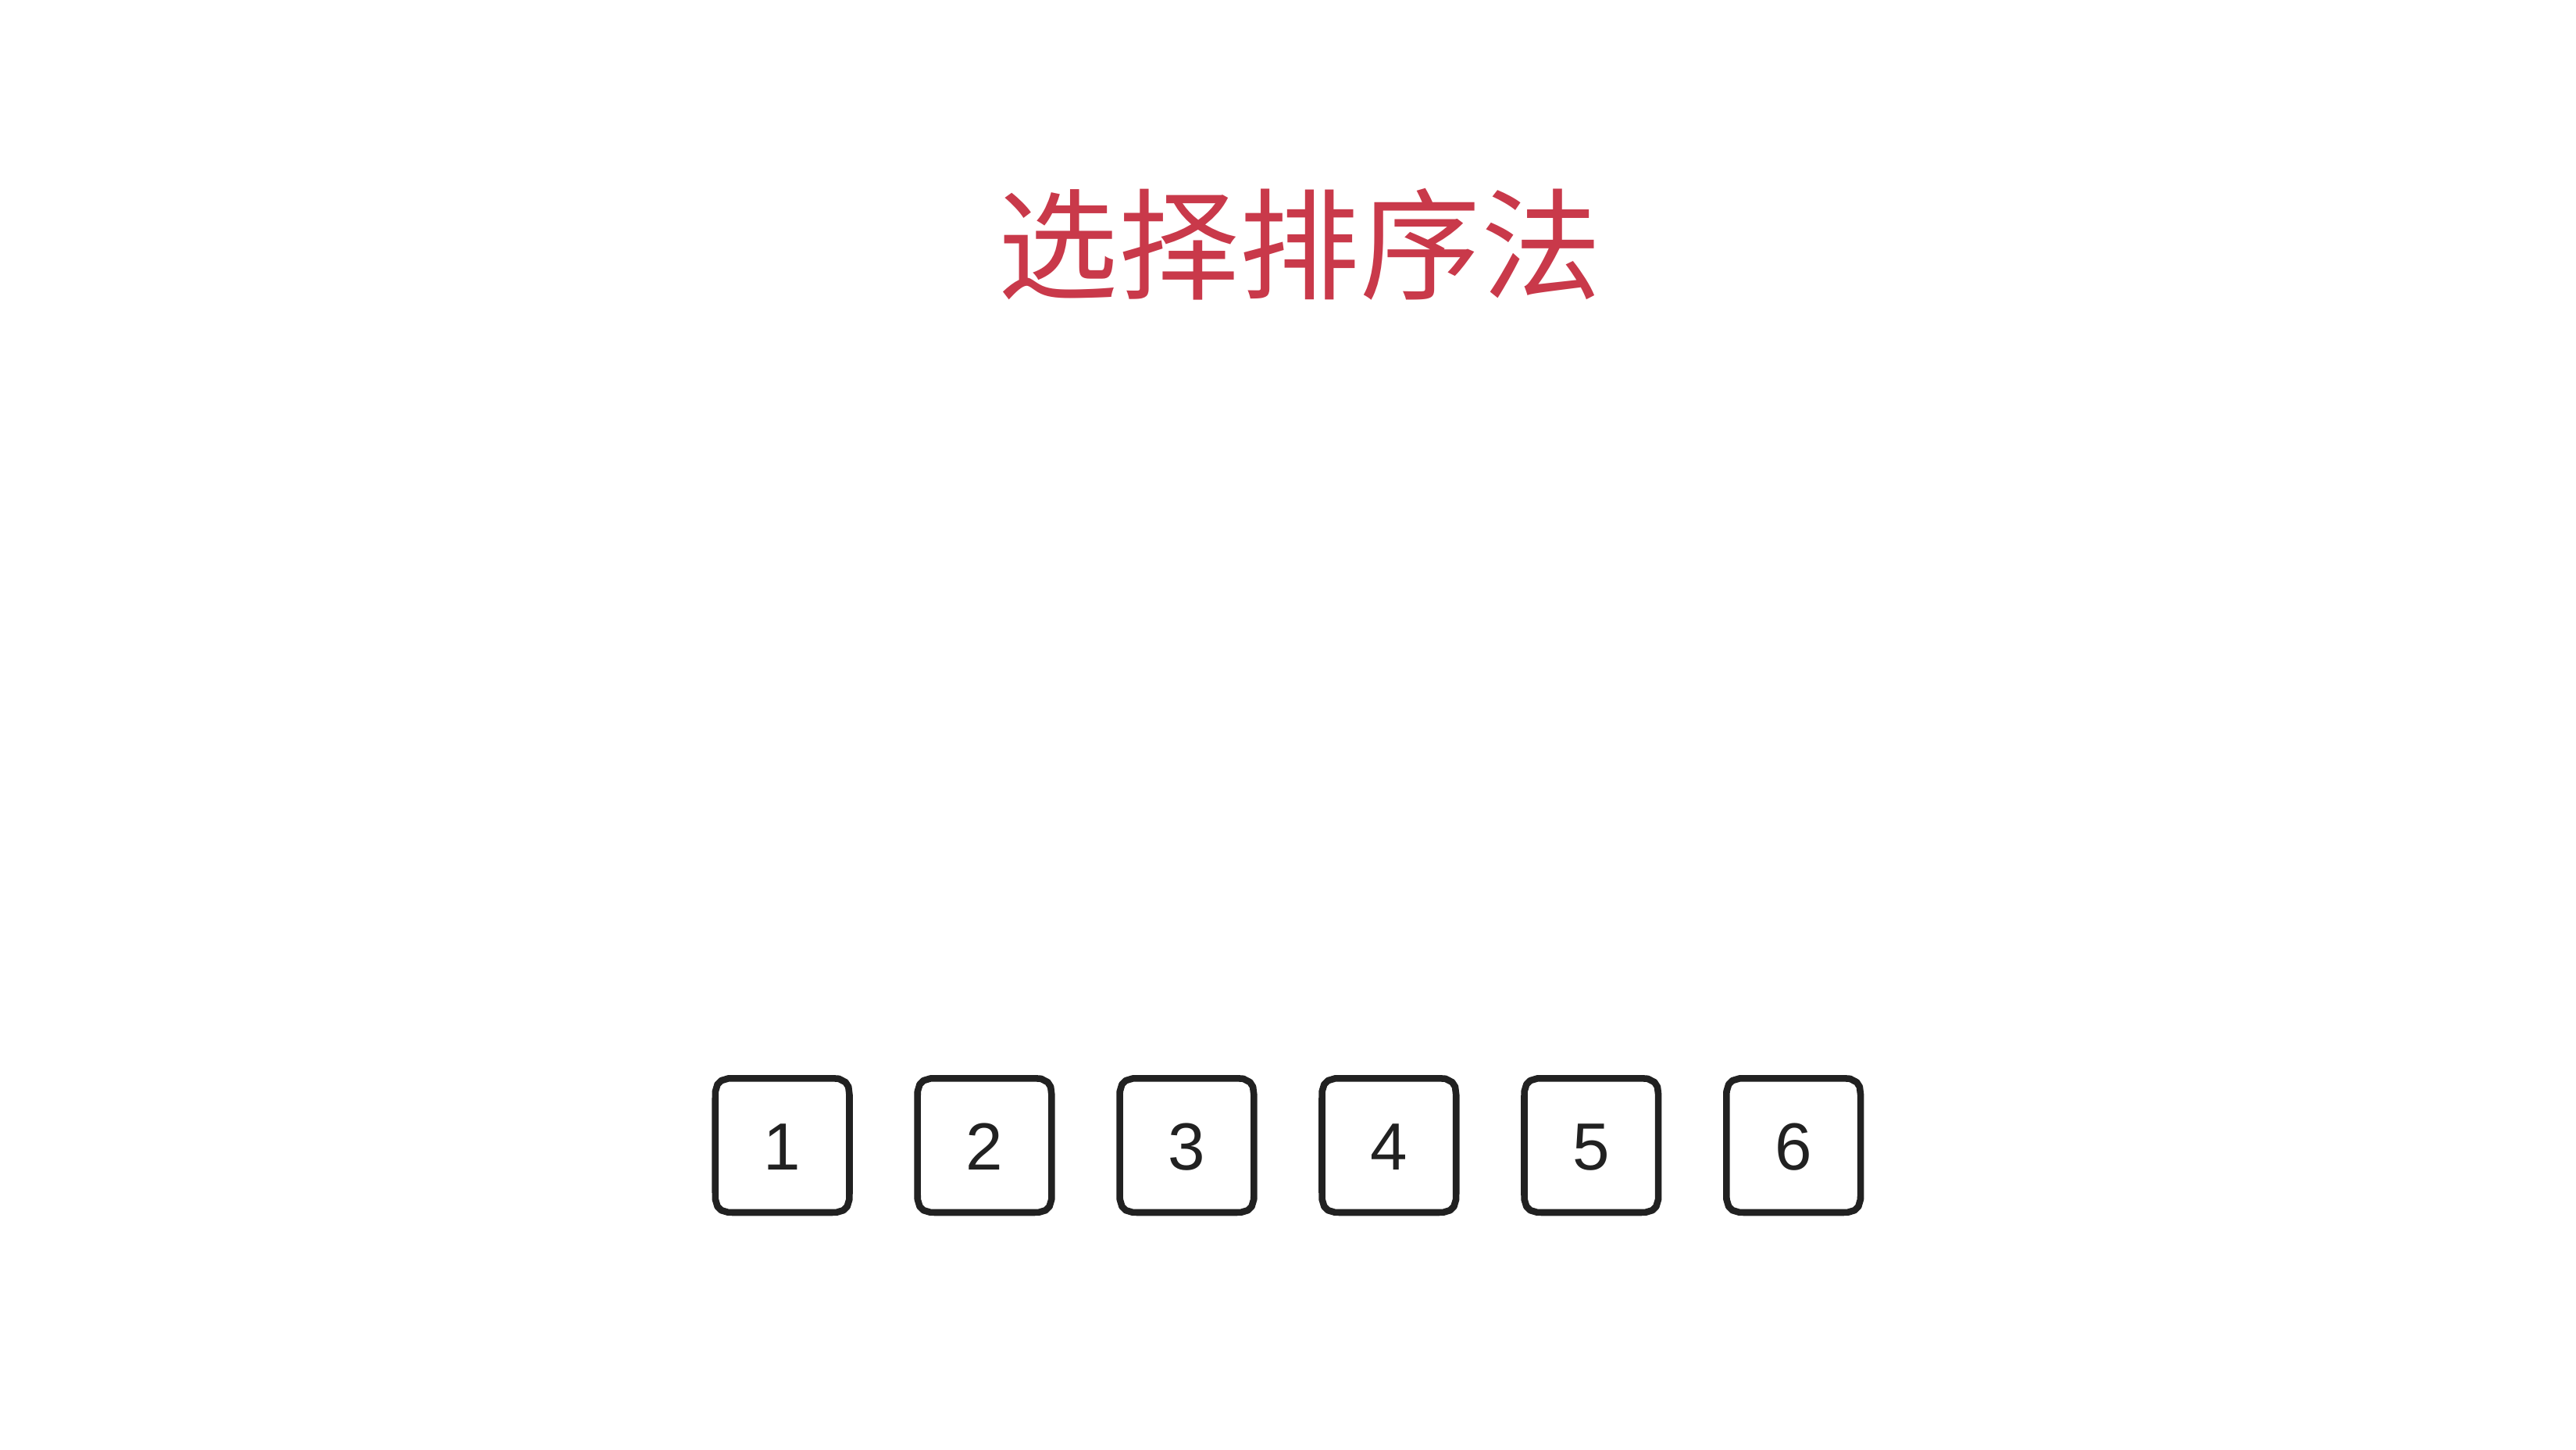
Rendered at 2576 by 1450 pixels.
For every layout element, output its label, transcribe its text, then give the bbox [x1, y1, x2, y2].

text_box [1322, 1078, 1457, 1213]
text_box [1726, 1078, 1861, 1213]
text_box 2 [964, 1116, 1005, 1184]
text_box 4 [1368, 1116, 1410, 1184]
text_box [1119, 1078, 1254, 1213]
text_box [715, 1078, 850, 1213]
text_box 5 [1571, 1116, 1612, 1184]
text_box [1524, 1078, 1659, 1213]
title 选择排序法 [972, 168, 1604, 412]
text_box 6 [1773, 1116, 1814, 1184]
text_box 3 [1166, 1116, 1208, 1184]
text_box [917, 1078, 1052, 1213]
text_box 1 [762, 1116, 803, 1184]
